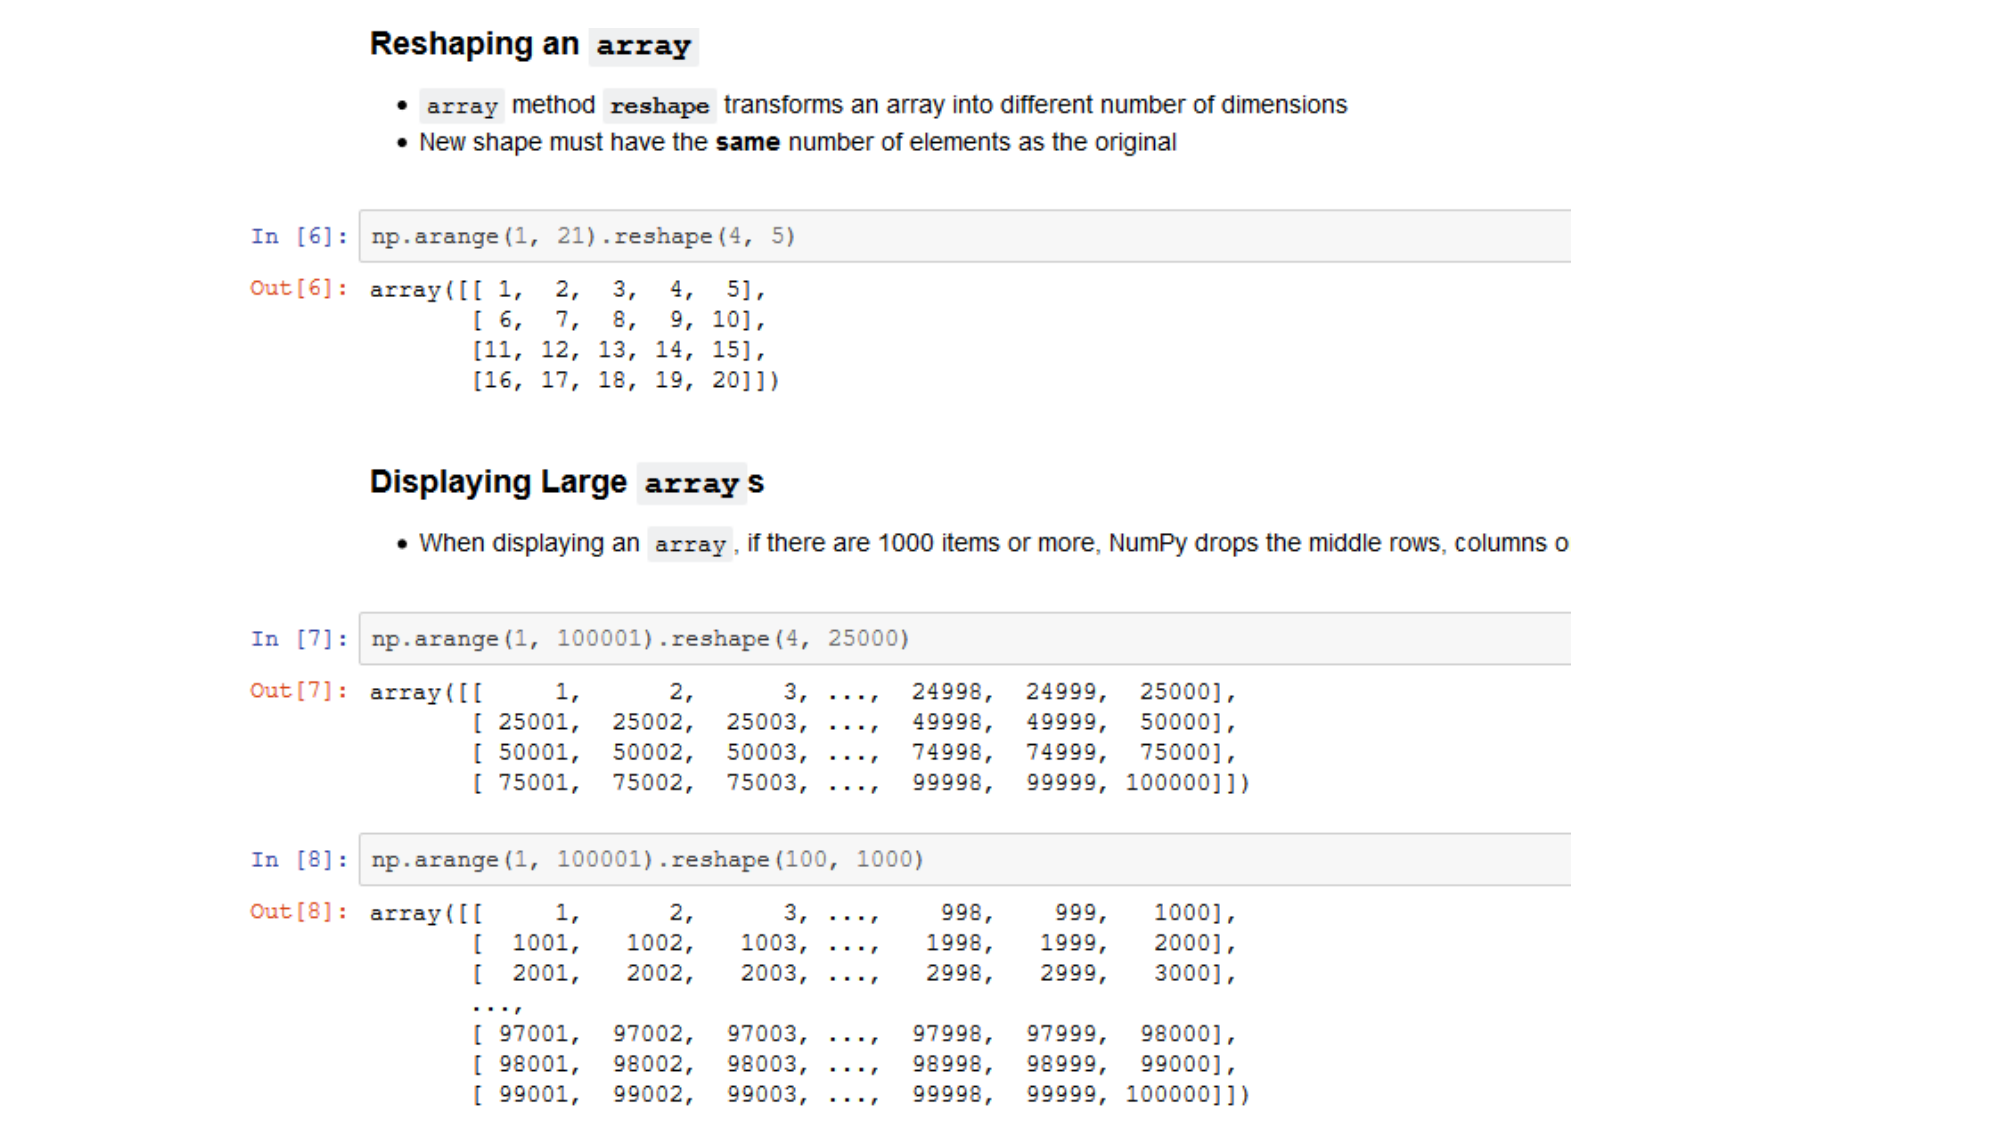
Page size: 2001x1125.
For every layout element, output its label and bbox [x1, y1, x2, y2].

list [238, 28, 1571, 1125]
